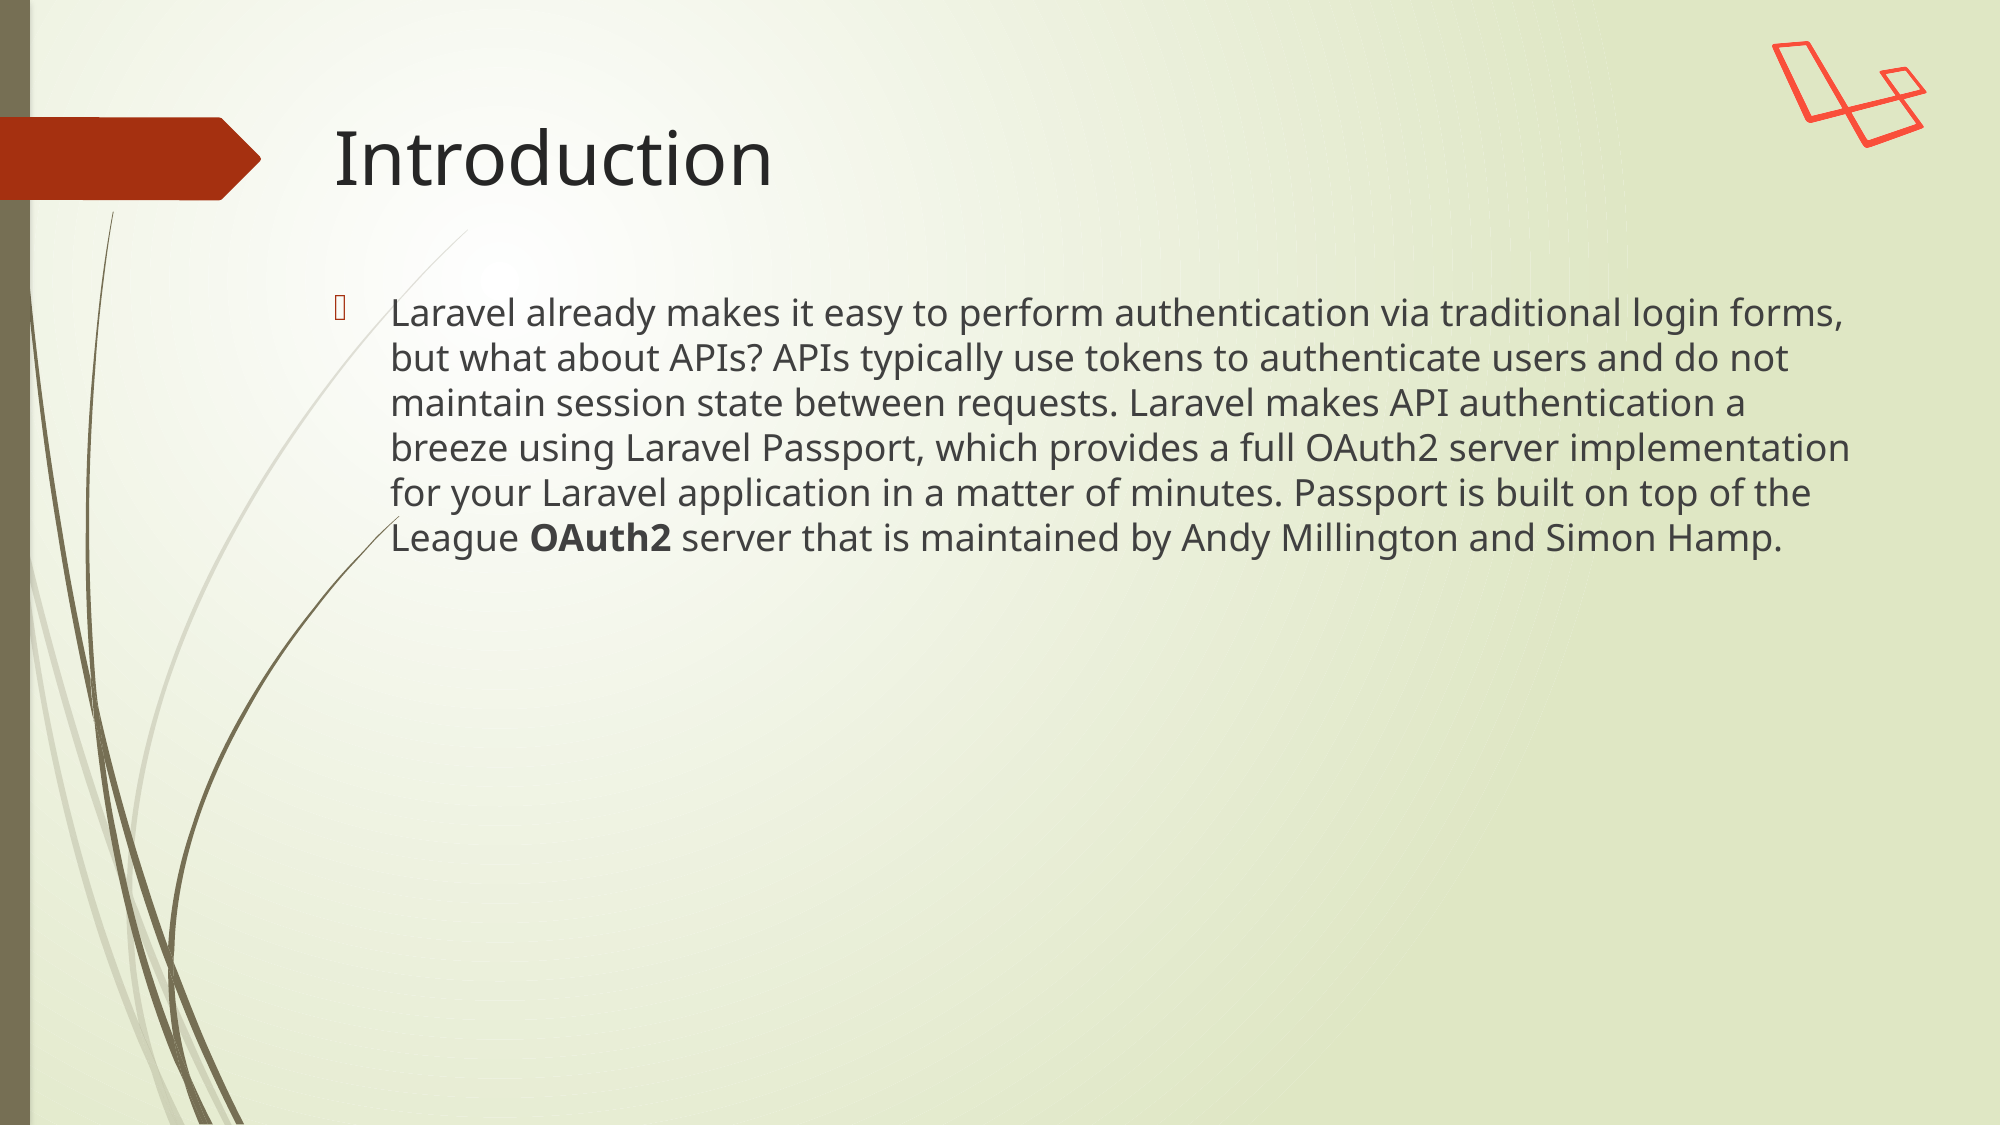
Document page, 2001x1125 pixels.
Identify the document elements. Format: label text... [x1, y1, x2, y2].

picture [1772, 41, 1927, 148]
title Introduction [319, 102, 1888, 259]
list Laravel already makes it easy to perform authentication via traditional login forms, but what about APIs? APIs typically use tokens to authenticate users and do not maintain session state between requests. Laravel makes API authentication a breeze using Laravel Passport, which provides a full OAuth2 server implementation for your Laravel application in a matter of minutes. Passport is built on top of the League OAuth2 server that is maintained by Andy Millington and Simon Hamp. [318, 281, 1888, 970]
